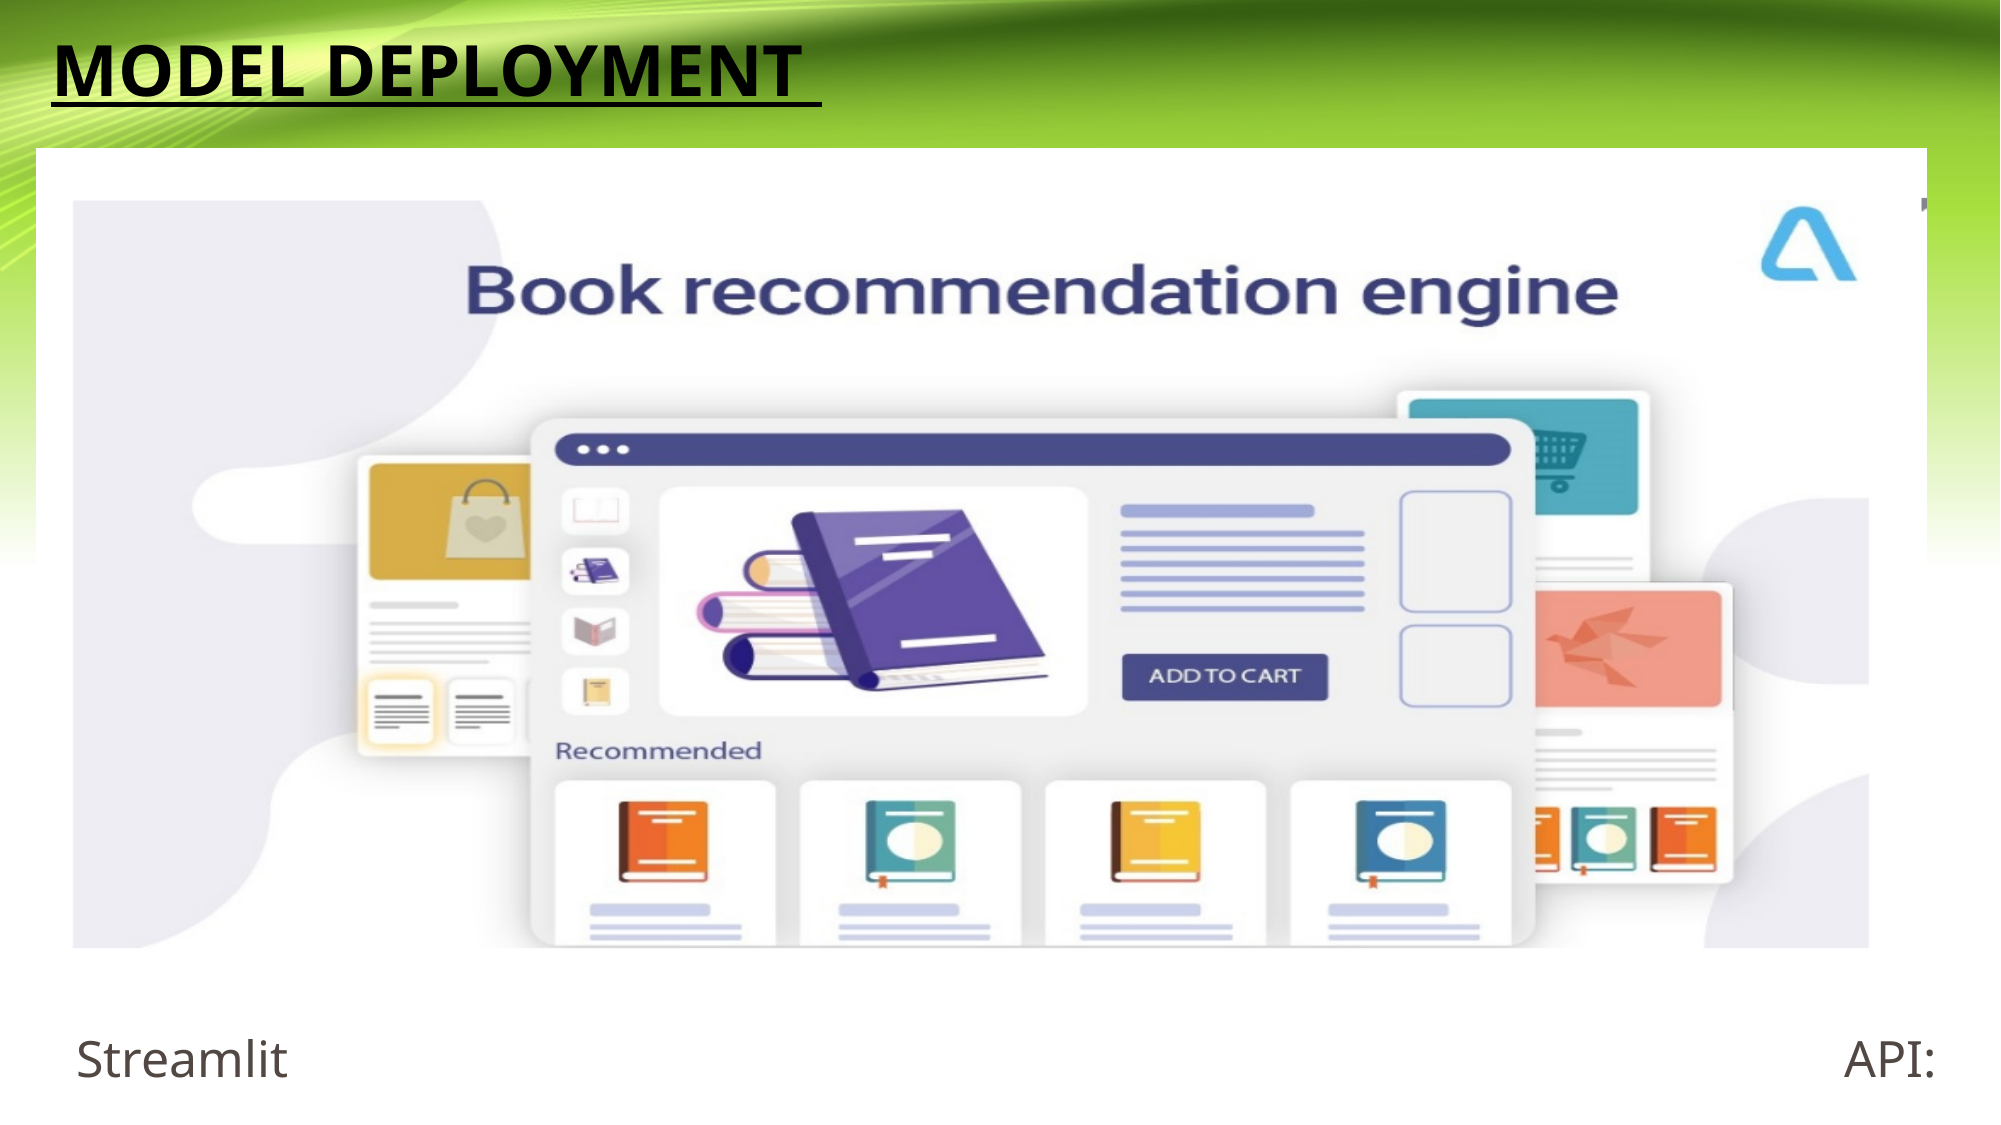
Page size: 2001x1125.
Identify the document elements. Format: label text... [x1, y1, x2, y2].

text_box Streamlit API: https://ddatarep27-book-recommendation-system--dr-book-recommend-ks1fvl.streamlit.app/ [61, 989, 1952, 1125]
text_box MODEL DEPLOYMENT [36, 18, 1547, 118]
picture [0, 0, 2000, 1125]
